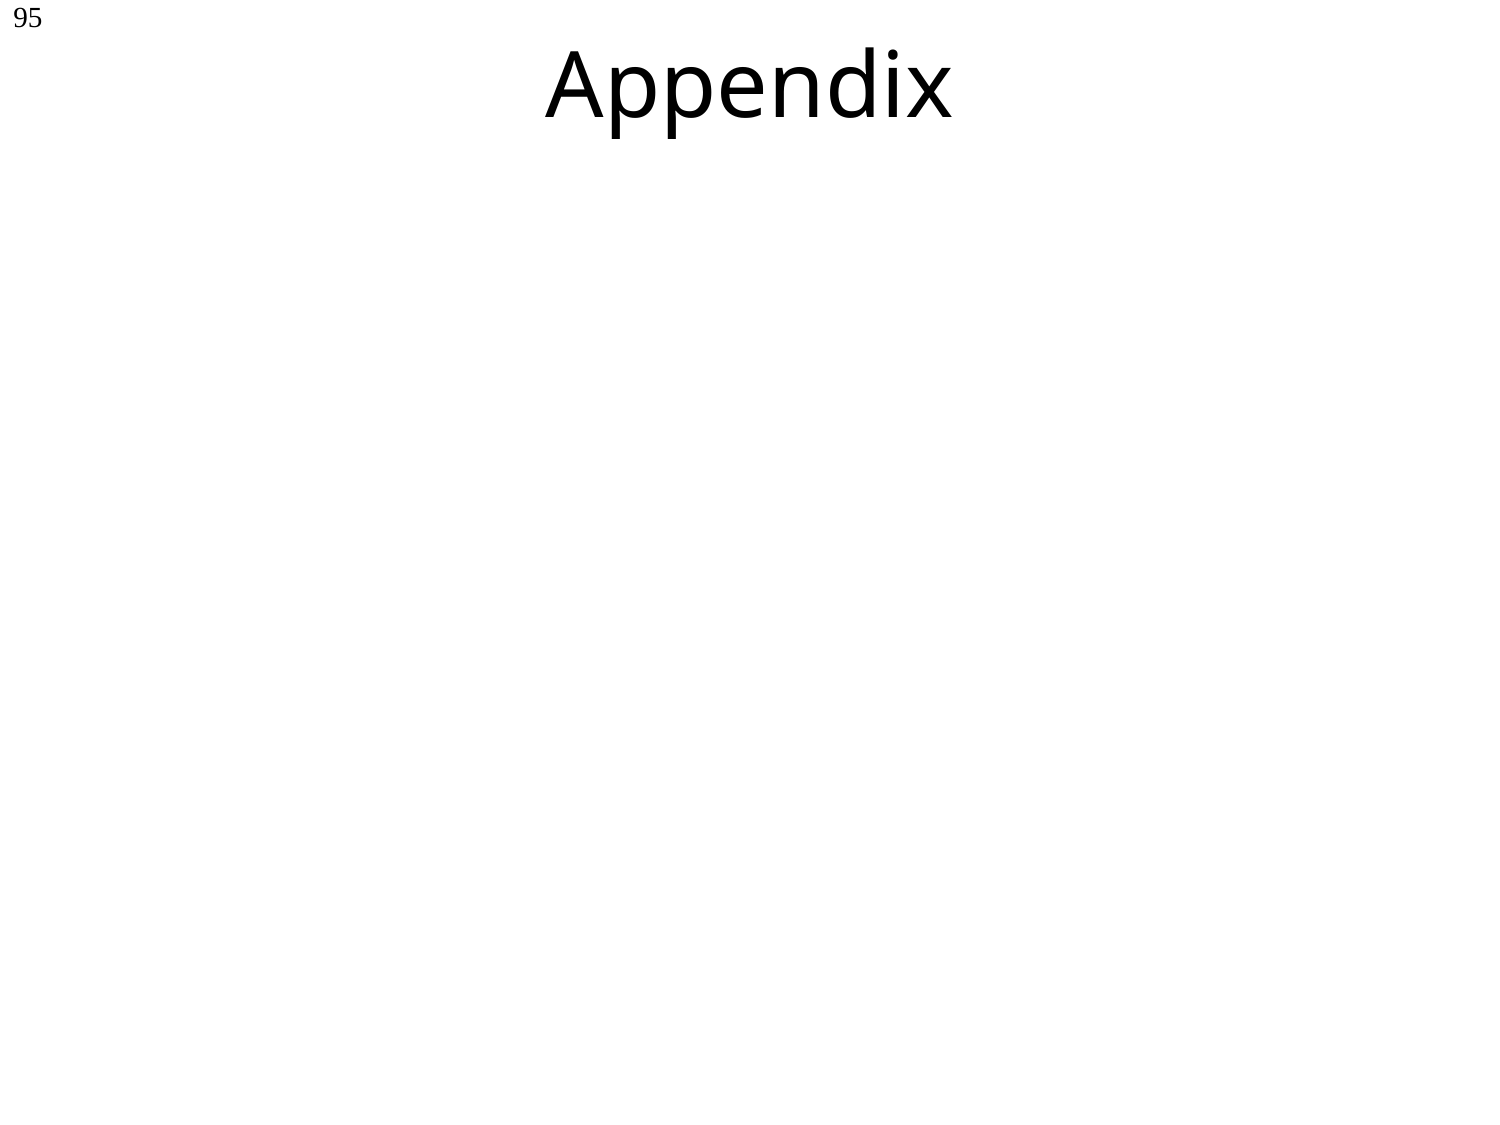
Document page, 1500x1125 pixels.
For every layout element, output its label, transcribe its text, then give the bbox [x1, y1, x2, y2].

slide_number 95 [0, 0, 58, 66]
title Appendix [112, 0, 1388, 175]
